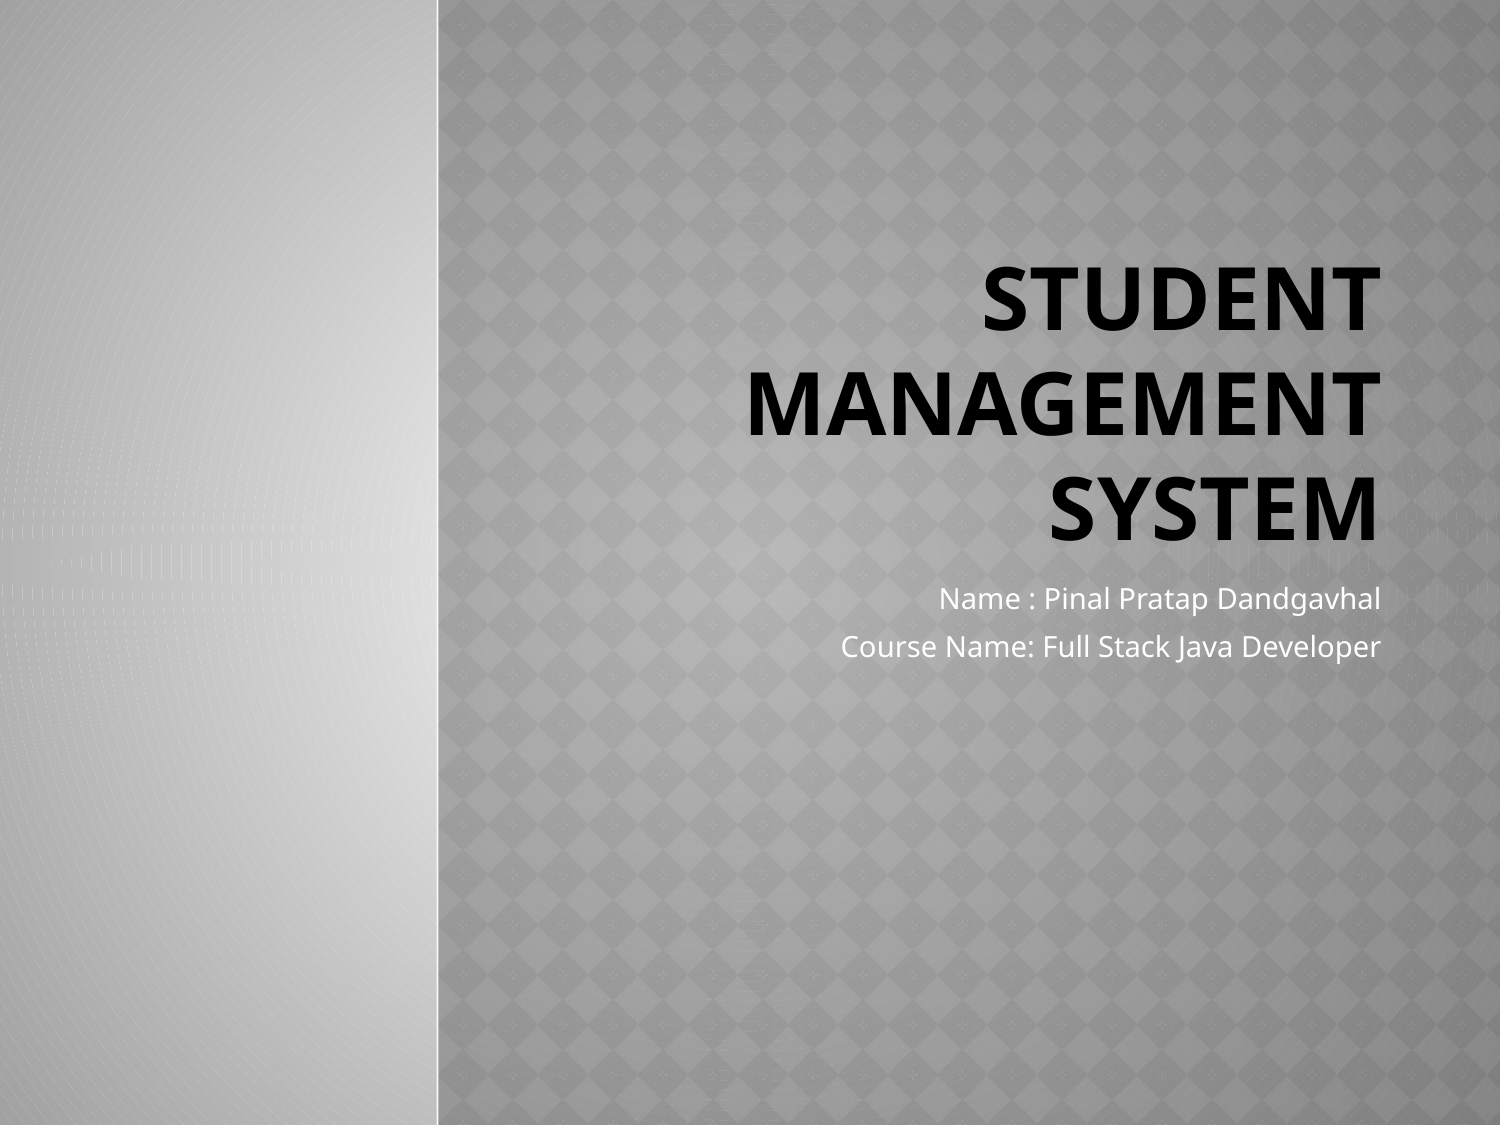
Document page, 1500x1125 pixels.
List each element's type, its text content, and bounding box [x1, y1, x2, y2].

subtitle Name : Pinal Pratap Dandgavhal Course Name: Full Stack Java Developer [550, 580, 1390, 762]
title Student Management System [552, 87, 1390, 558]
